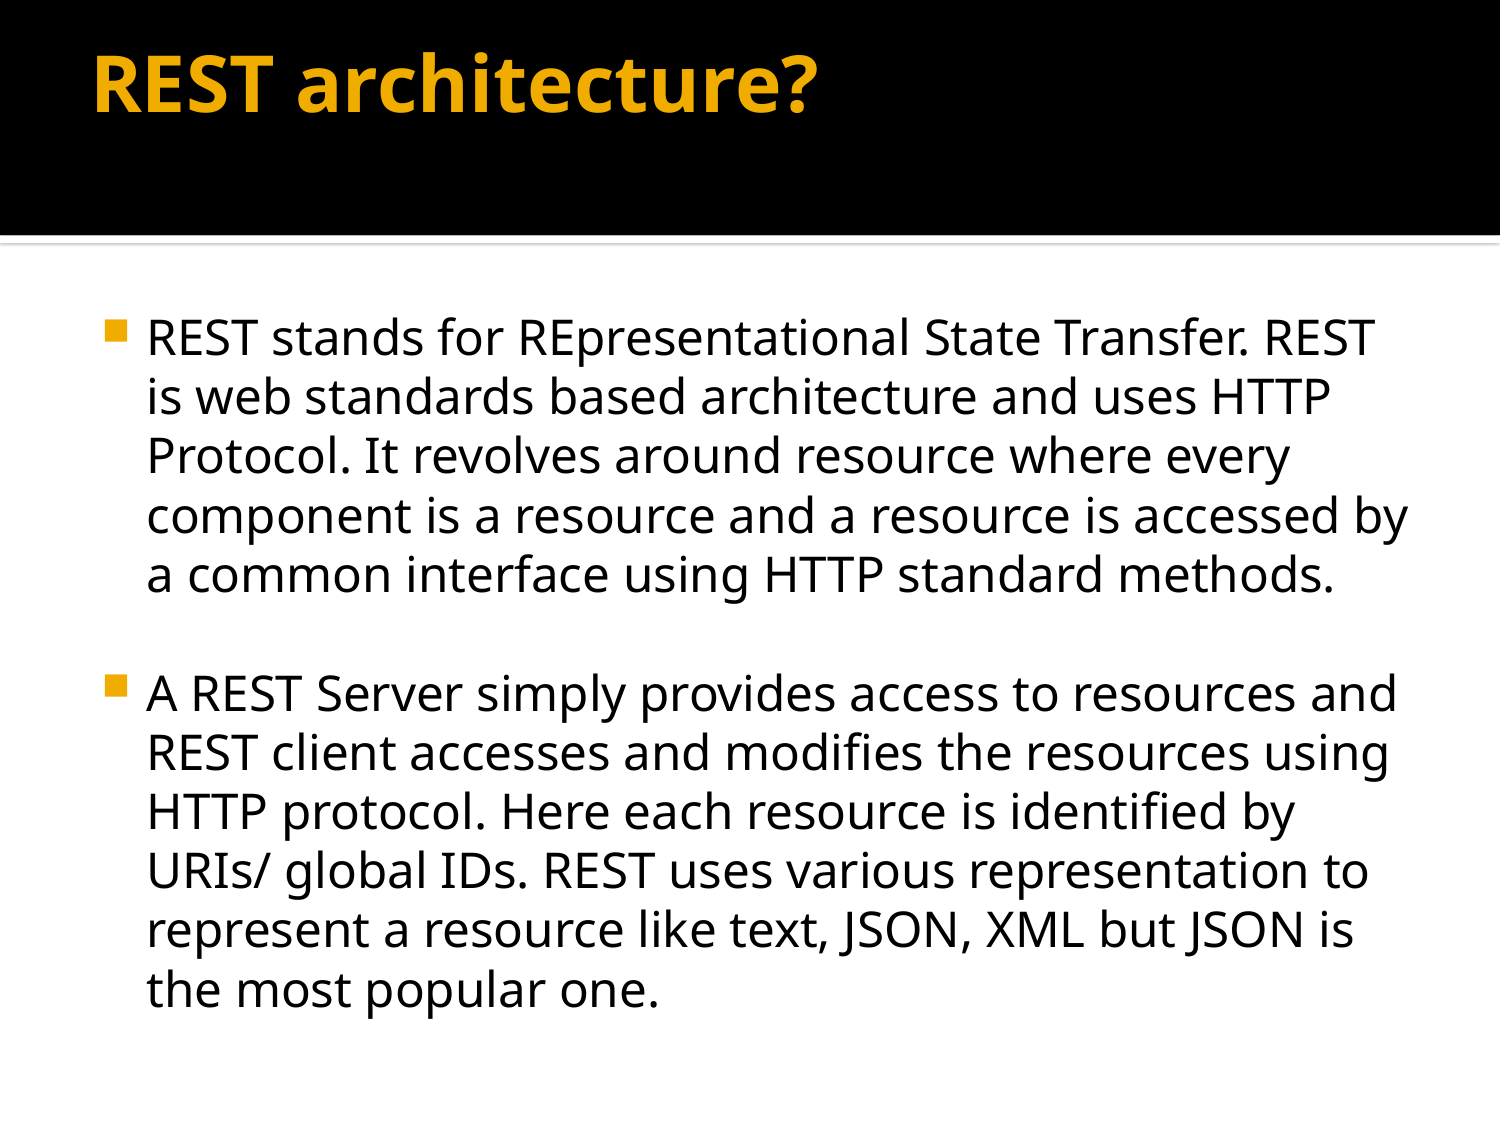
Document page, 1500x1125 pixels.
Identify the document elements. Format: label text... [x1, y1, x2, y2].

title REST architecture? [75, 25, 1425, 231]
list REST stands for REpresentational State Transfer. REST is web standards based architecture and uses HTTP Protocol. It revolves around resource where every component is a resource and a resource is accessed by a common interface using HTTP standard methods. A REST Server simply provides access to resources and REST client accesses and modifies the resources using HTTP protocol. Here each resource is identified by URIs/ global IDs. REST uses various representation to represent a resource like text, JSON, XML but JSON is the most popular one. [75, 291, 1425, 1050]
